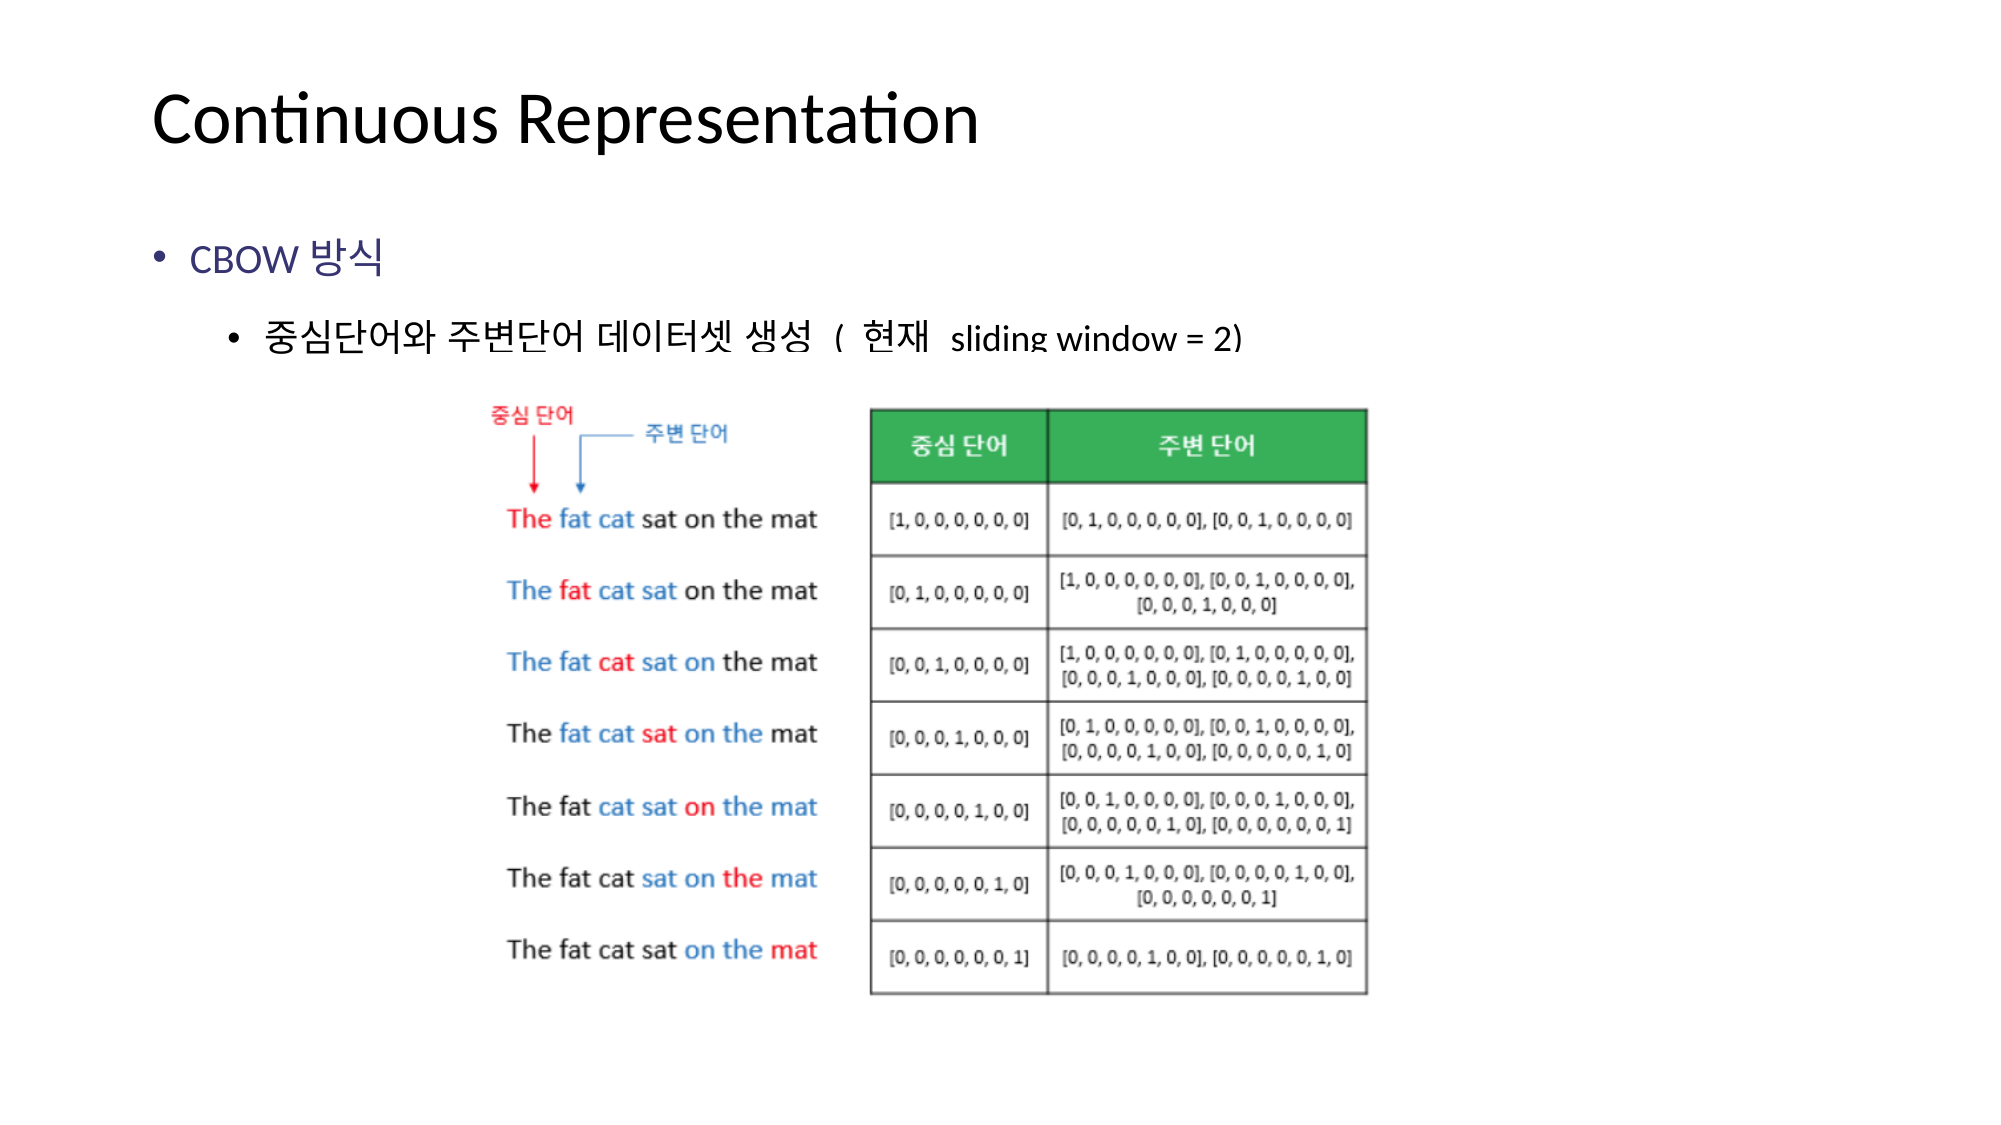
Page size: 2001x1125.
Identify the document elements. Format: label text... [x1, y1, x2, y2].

list CBOW방식 중심단어와 주변단어 데이터셋 생성 ( 현재 sliding window = 2) [137, 199, 1863, 1014]
picture [445, 352, 1388, 1014]
title Continuous Representation [137, 59, 1863, 179]
